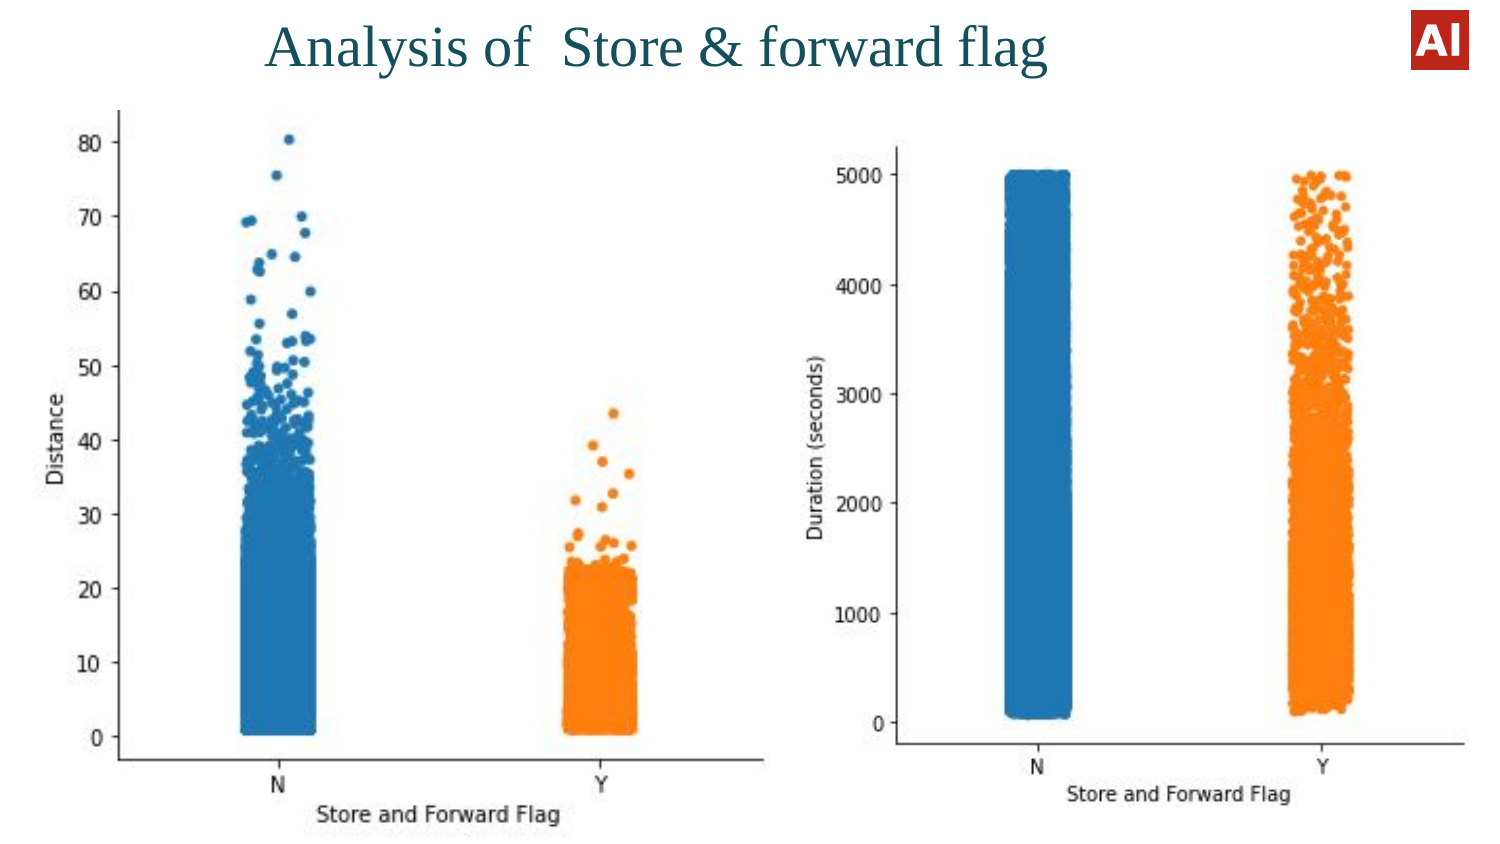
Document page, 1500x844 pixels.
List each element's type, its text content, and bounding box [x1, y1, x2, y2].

picture [0, 110, 1500, 844]
picture [1411, 10, 1469, 70]
text_box Analysis of Store & forward flag [18, 0, 1384, 86]
